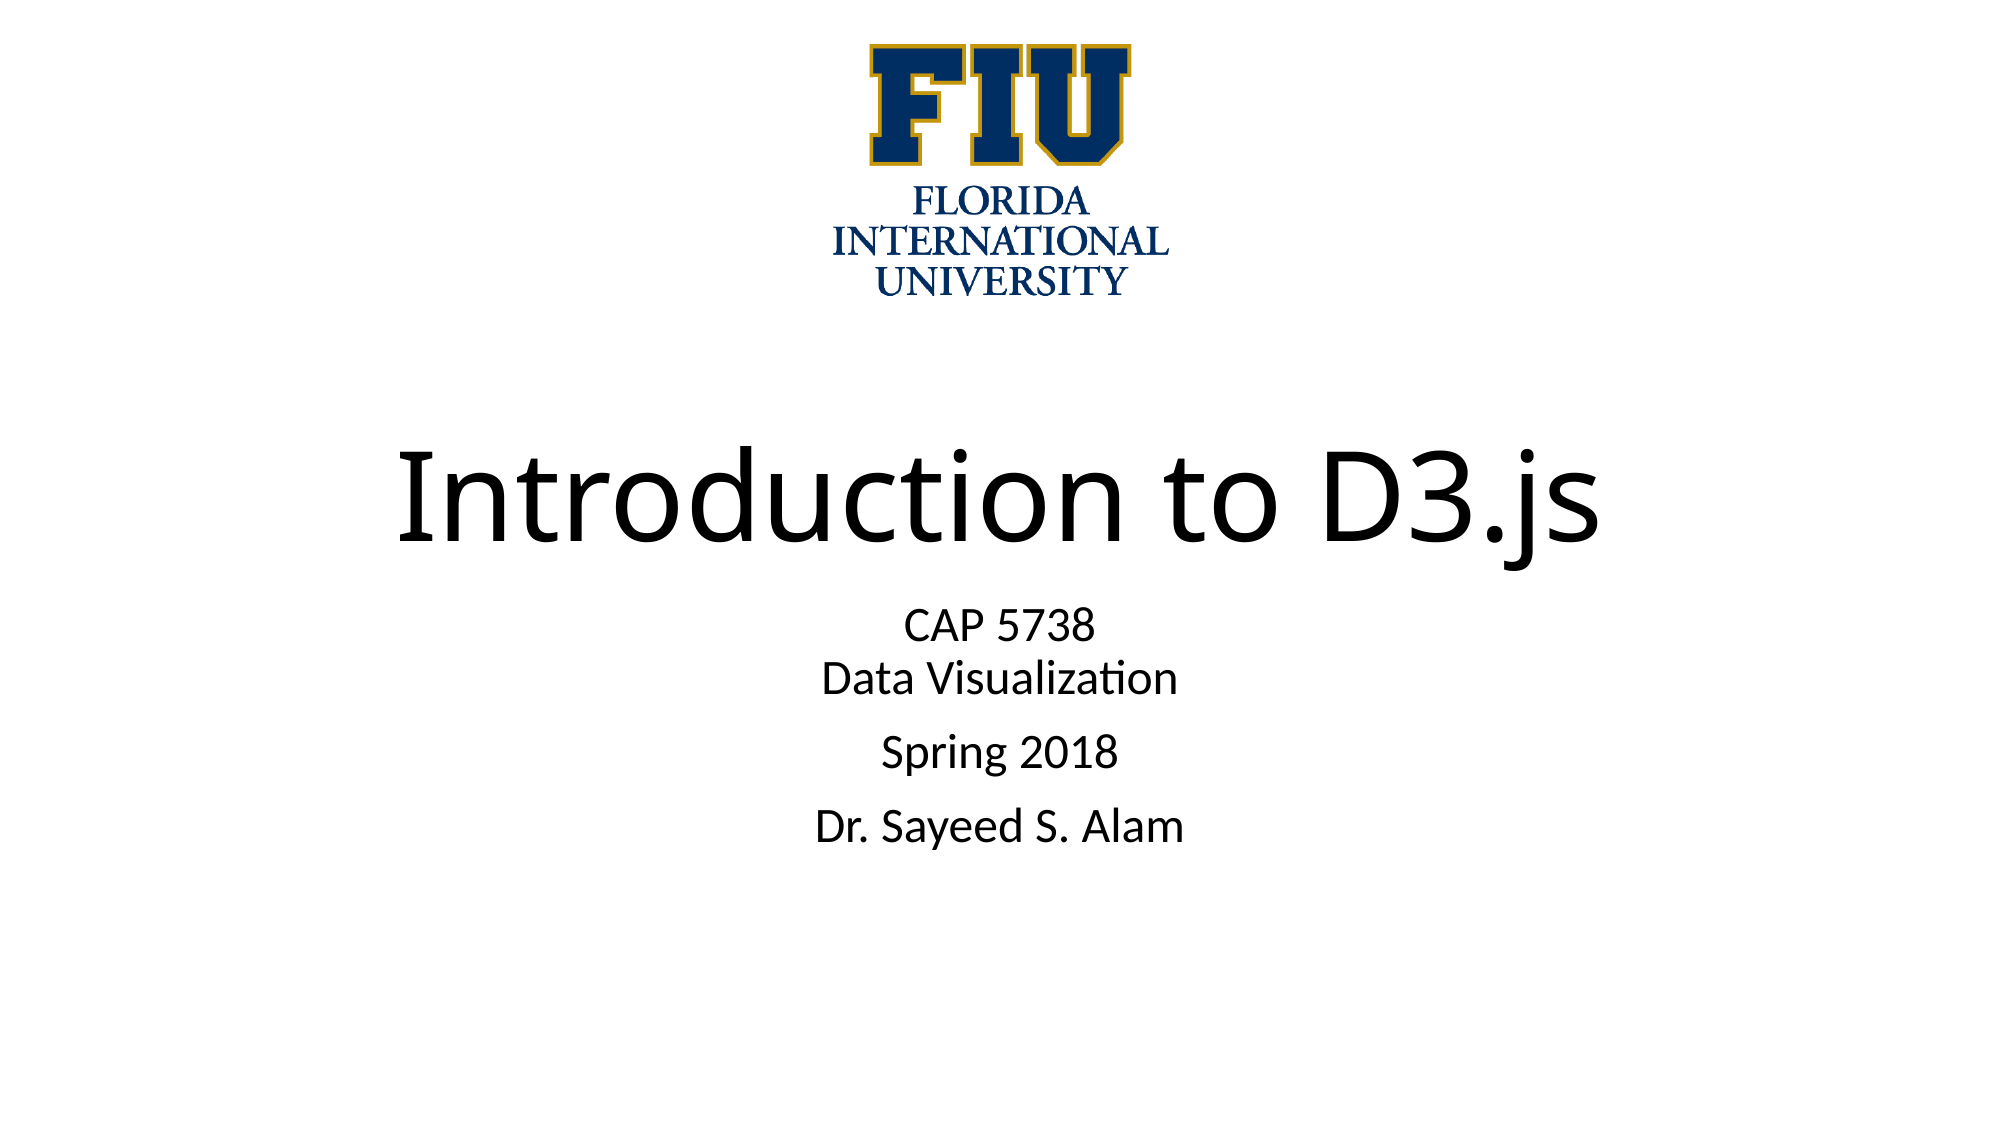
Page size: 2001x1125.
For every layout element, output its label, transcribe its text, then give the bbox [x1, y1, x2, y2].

subtitle CAP 5738 Data Visualization Spring 2018 Dr. Sayeed S. Alam [249, 590, 1750, 863]
title Introduction to D3.js [249, 184, 1750, 576]
picture [823, 44, 1177, 309]
